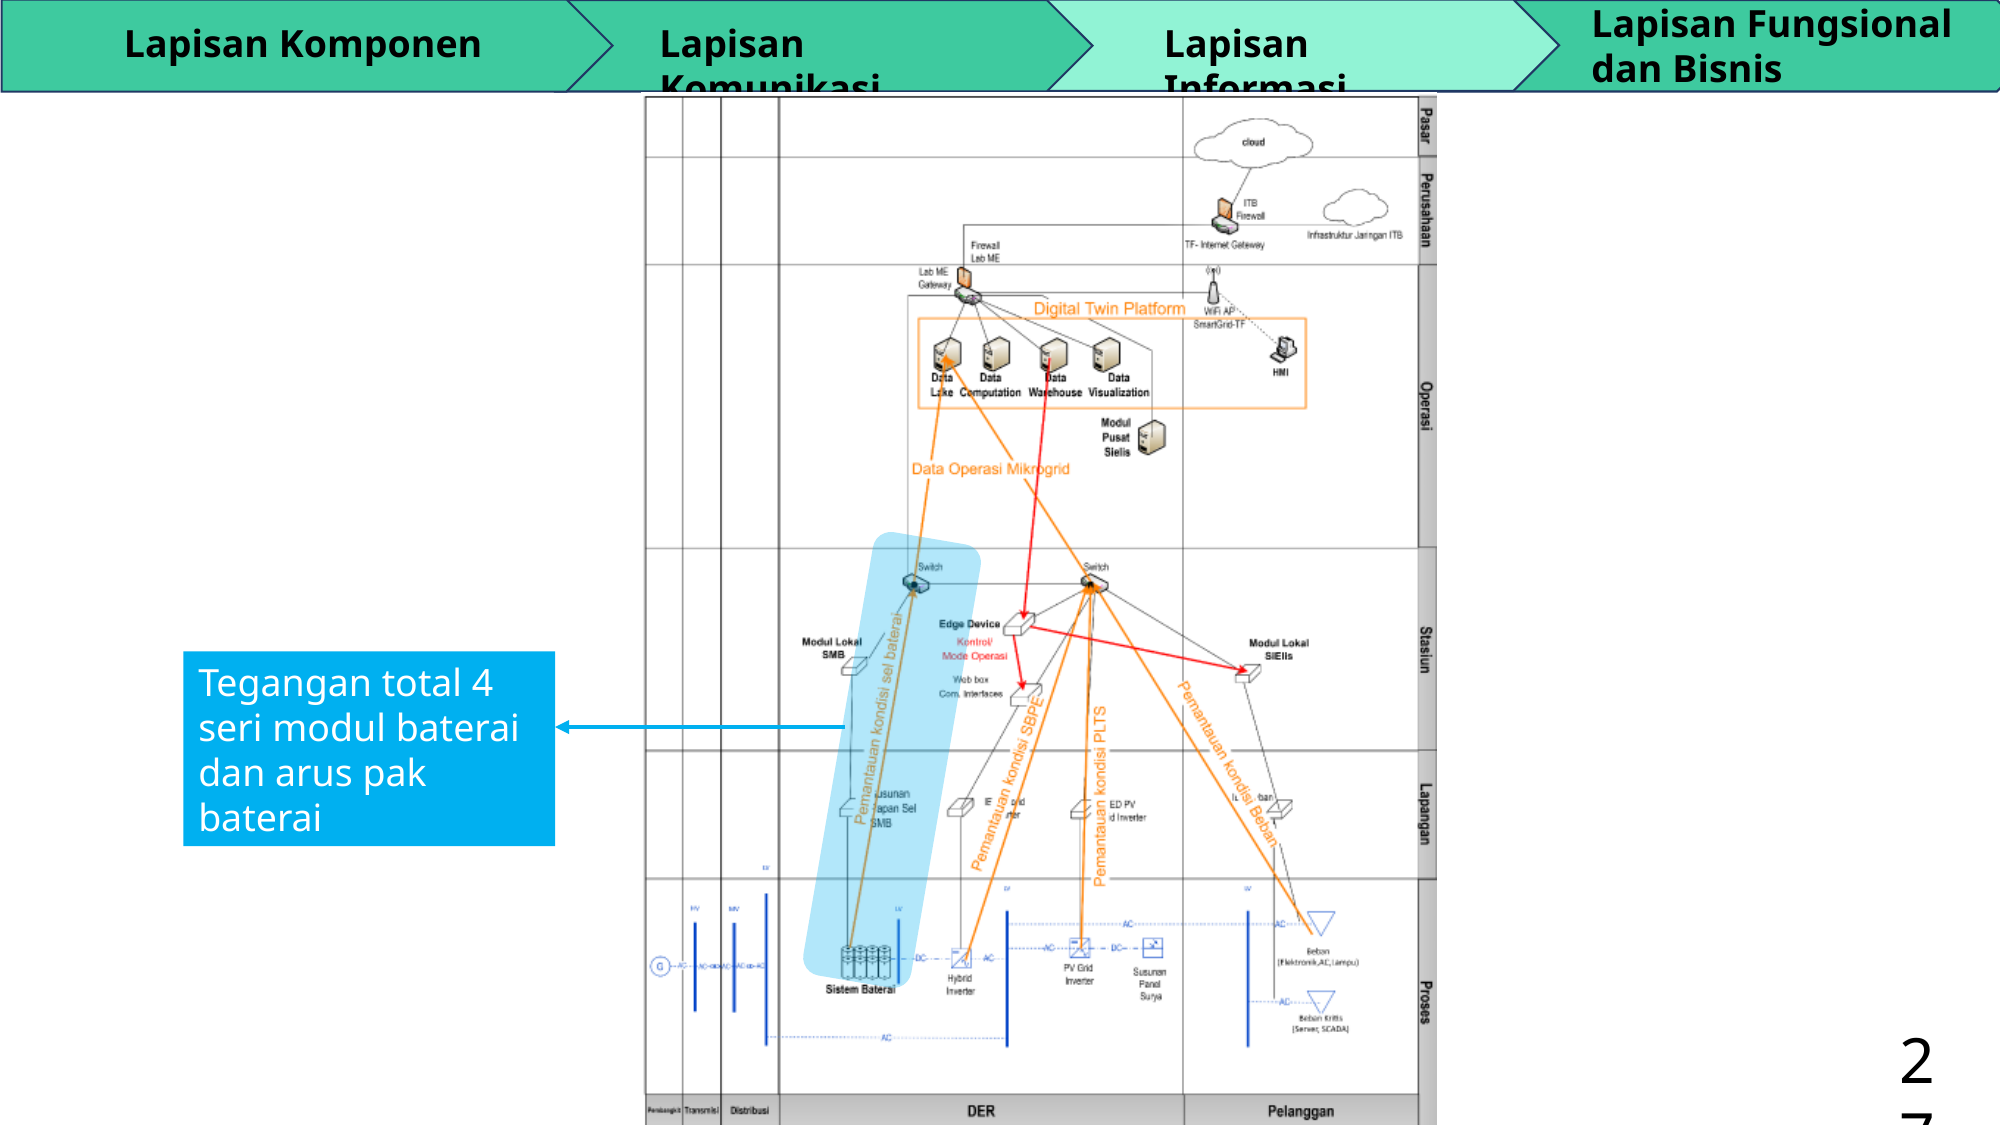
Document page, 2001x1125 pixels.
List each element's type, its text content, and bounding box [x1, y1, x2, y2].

text_box [0, 0, 614, 93]
text_box [568, 0, 1094, 93]
text_box [1049, 0, 1561, 92]
picture [641, 92, 1437, 1125]
text_box Tegangan total 4 seri modul baterai dan arus pak baterai [183, 651, 556, 847]
text_box Lapisan Fungsional dan Bisnis [1576, 0, 2000, 97]
text_box [1516, 0, 1576, 93]
text_box 27 [1884, 1014, 1969, 1125]
text_box Lapisan Komponen [109, 12, 499, 73]
text_box Lapisan Informasi [1149, 12, 1516, 118]
text_box Lapisan Komunikasi [644, 12, 1046, 92]
